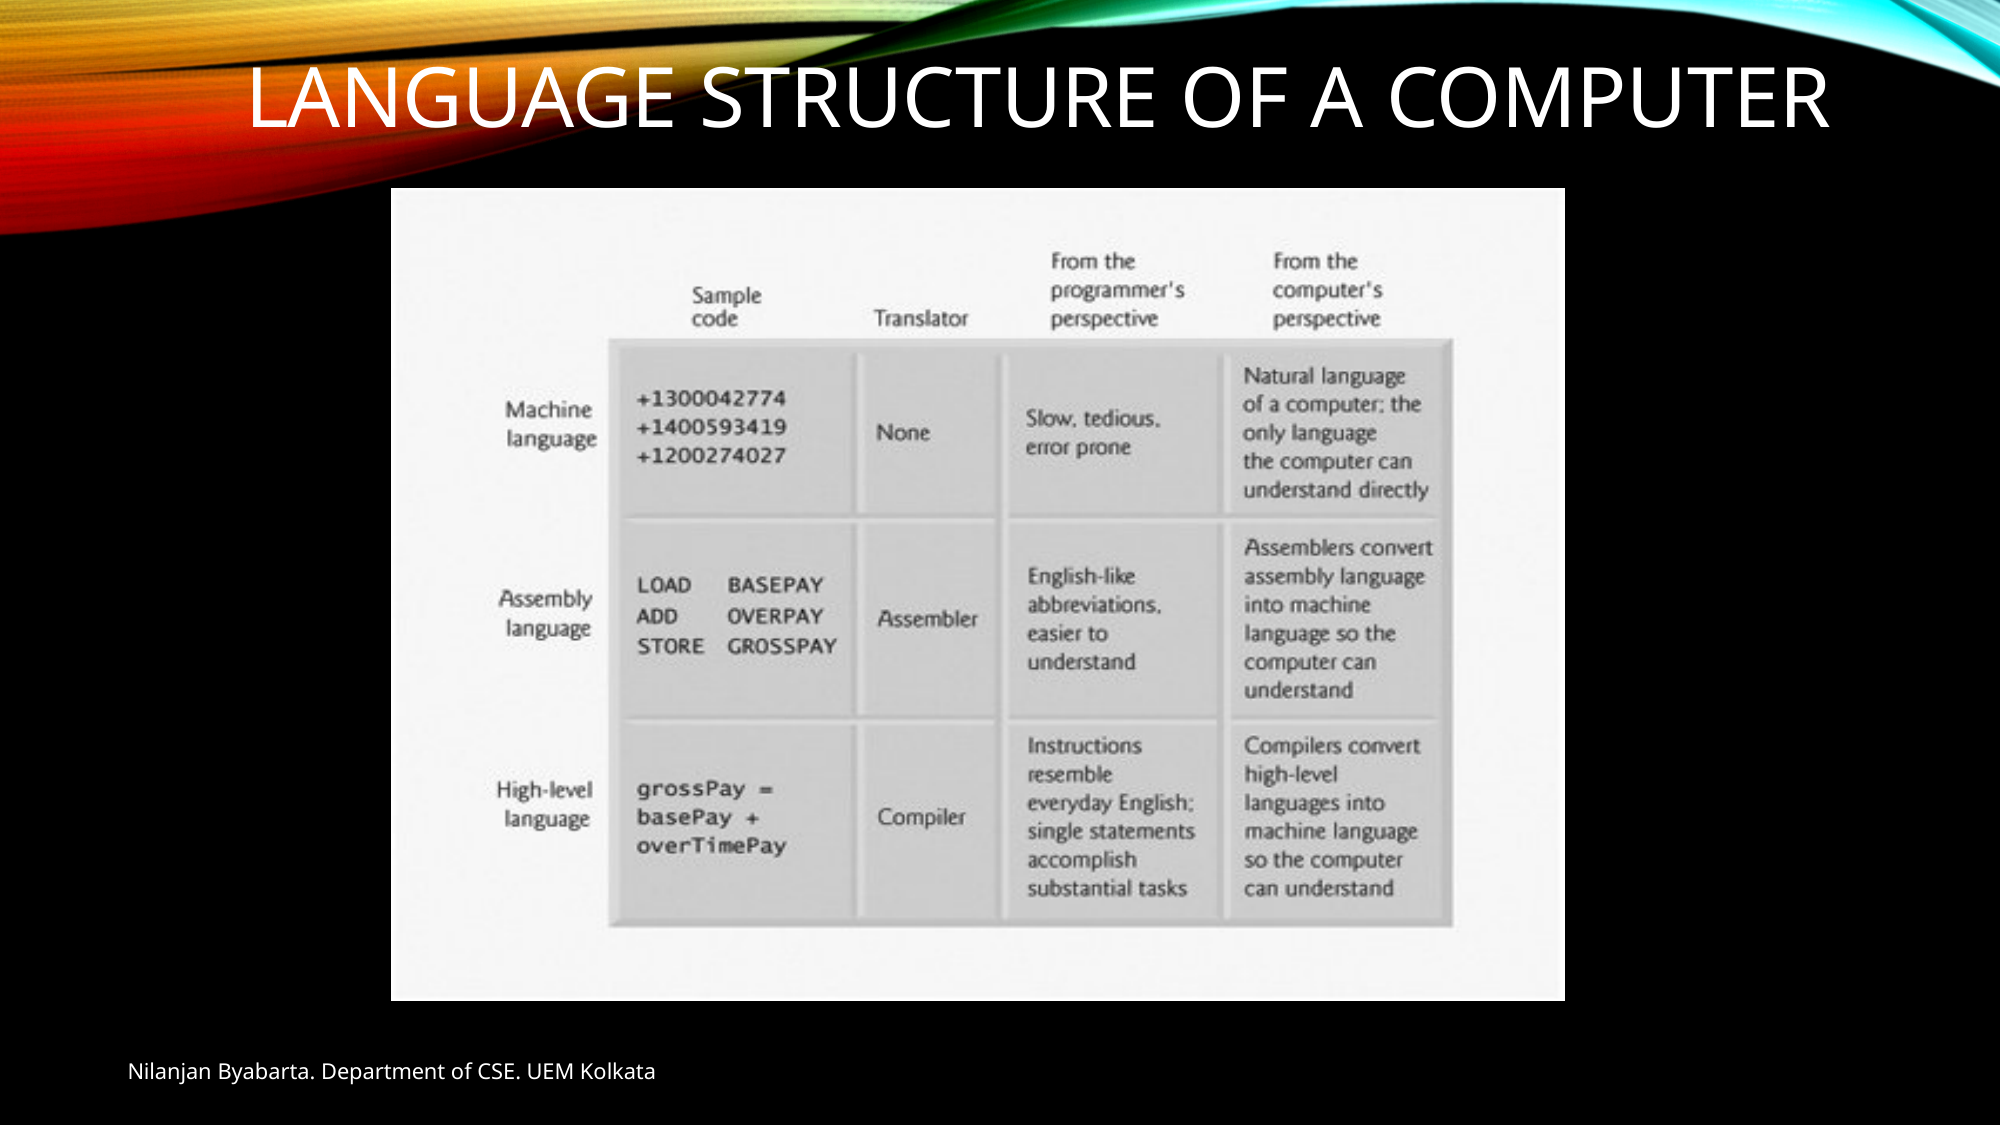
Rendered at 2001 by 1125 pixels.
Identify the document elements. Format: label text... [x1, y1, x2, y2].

picture [0, 0, 2000, 1001]
footer Nilanjan Byabarta. Department of CSE. UEM Kolkata [112, 1042, 1388, 1103]
title Language Structure of a Computer [112, 5, 1832, 195]
